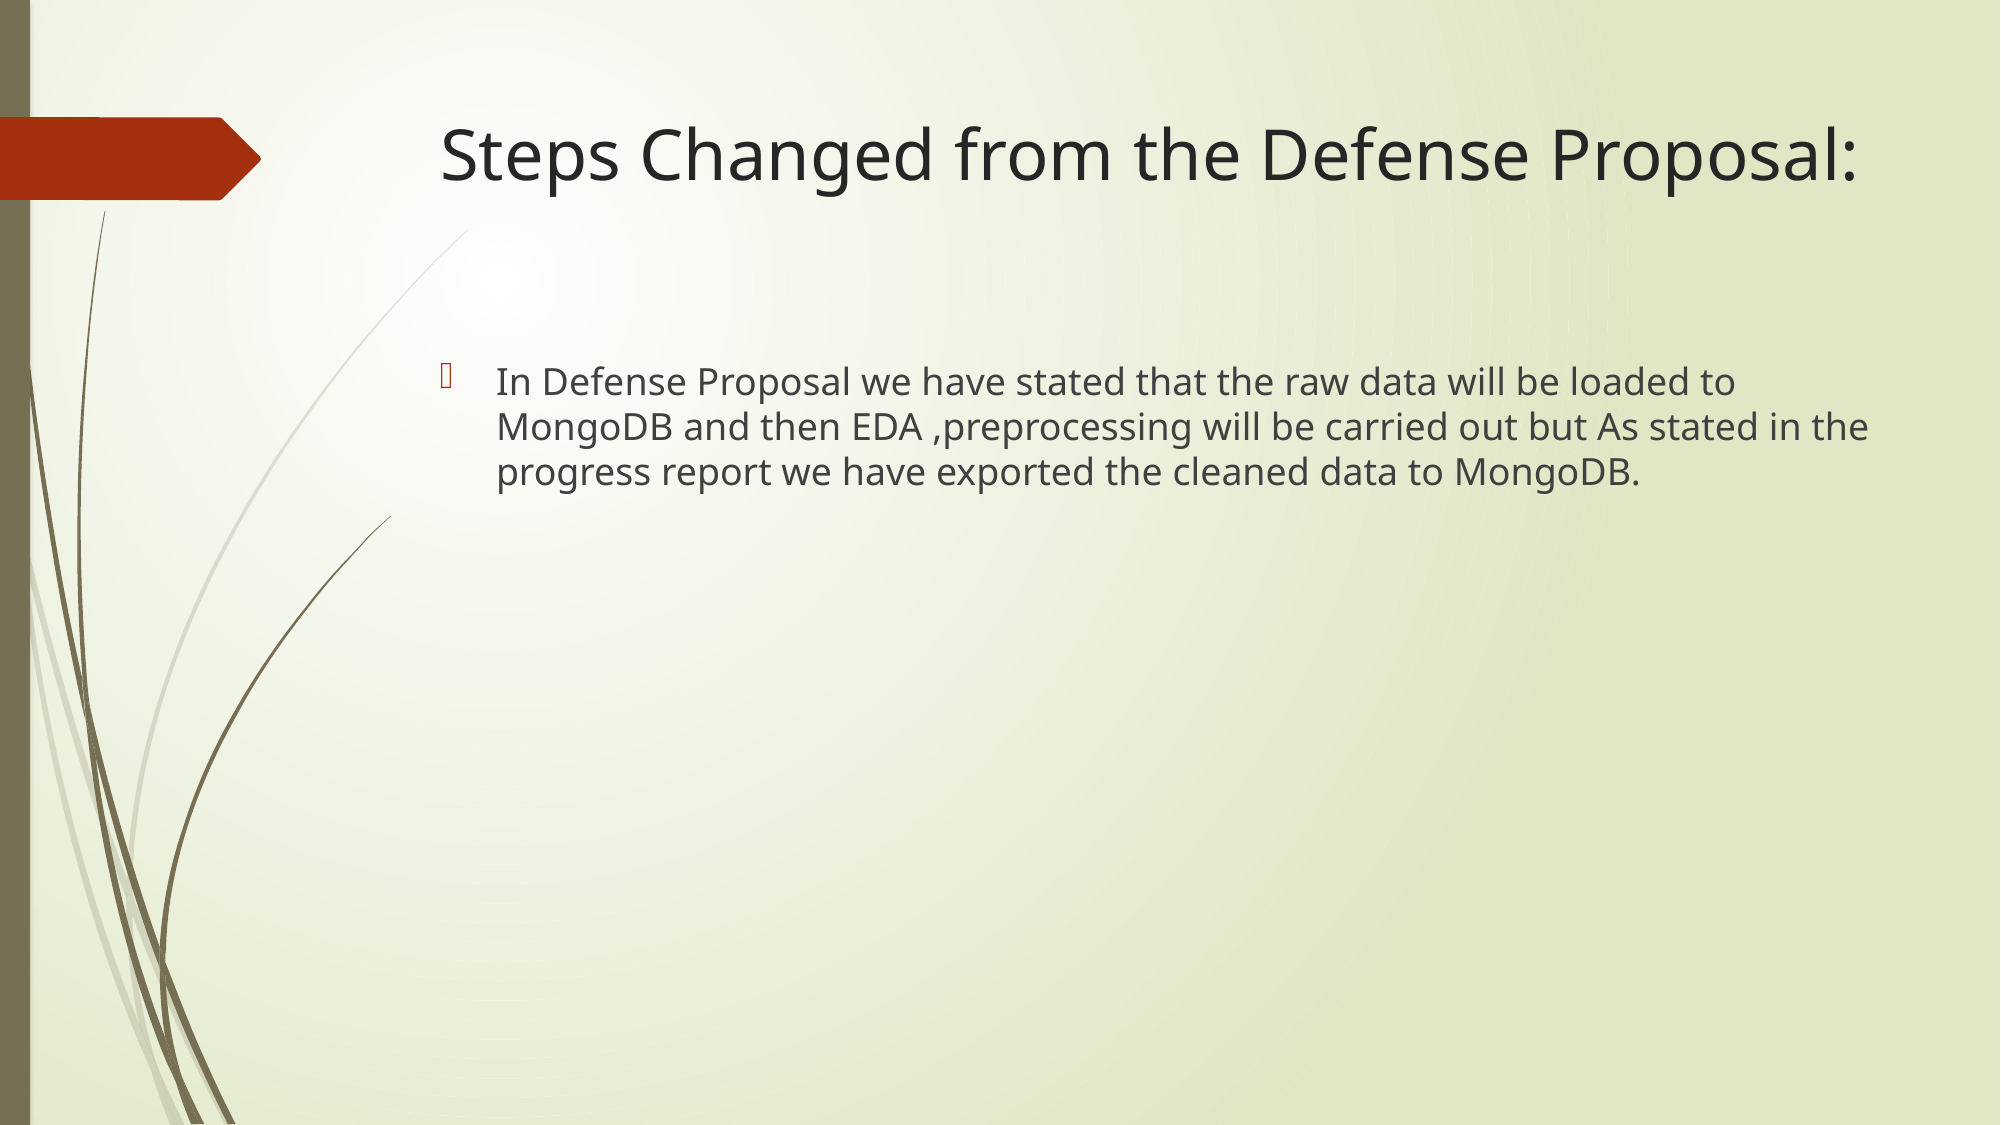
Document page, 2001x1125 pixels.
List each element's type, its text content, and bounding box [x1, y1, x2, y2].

list In Defense Proposal we have stated that the raw data will be loaded to MongoDB and then EDA ,preprocessing will be carried out but As stated in the progress report we have exported the cleaned data to MongoDB. [424, 350, 1888, 970]
title Steps Changed from the Defense Proposal: [425, 102, 1888, 313]
